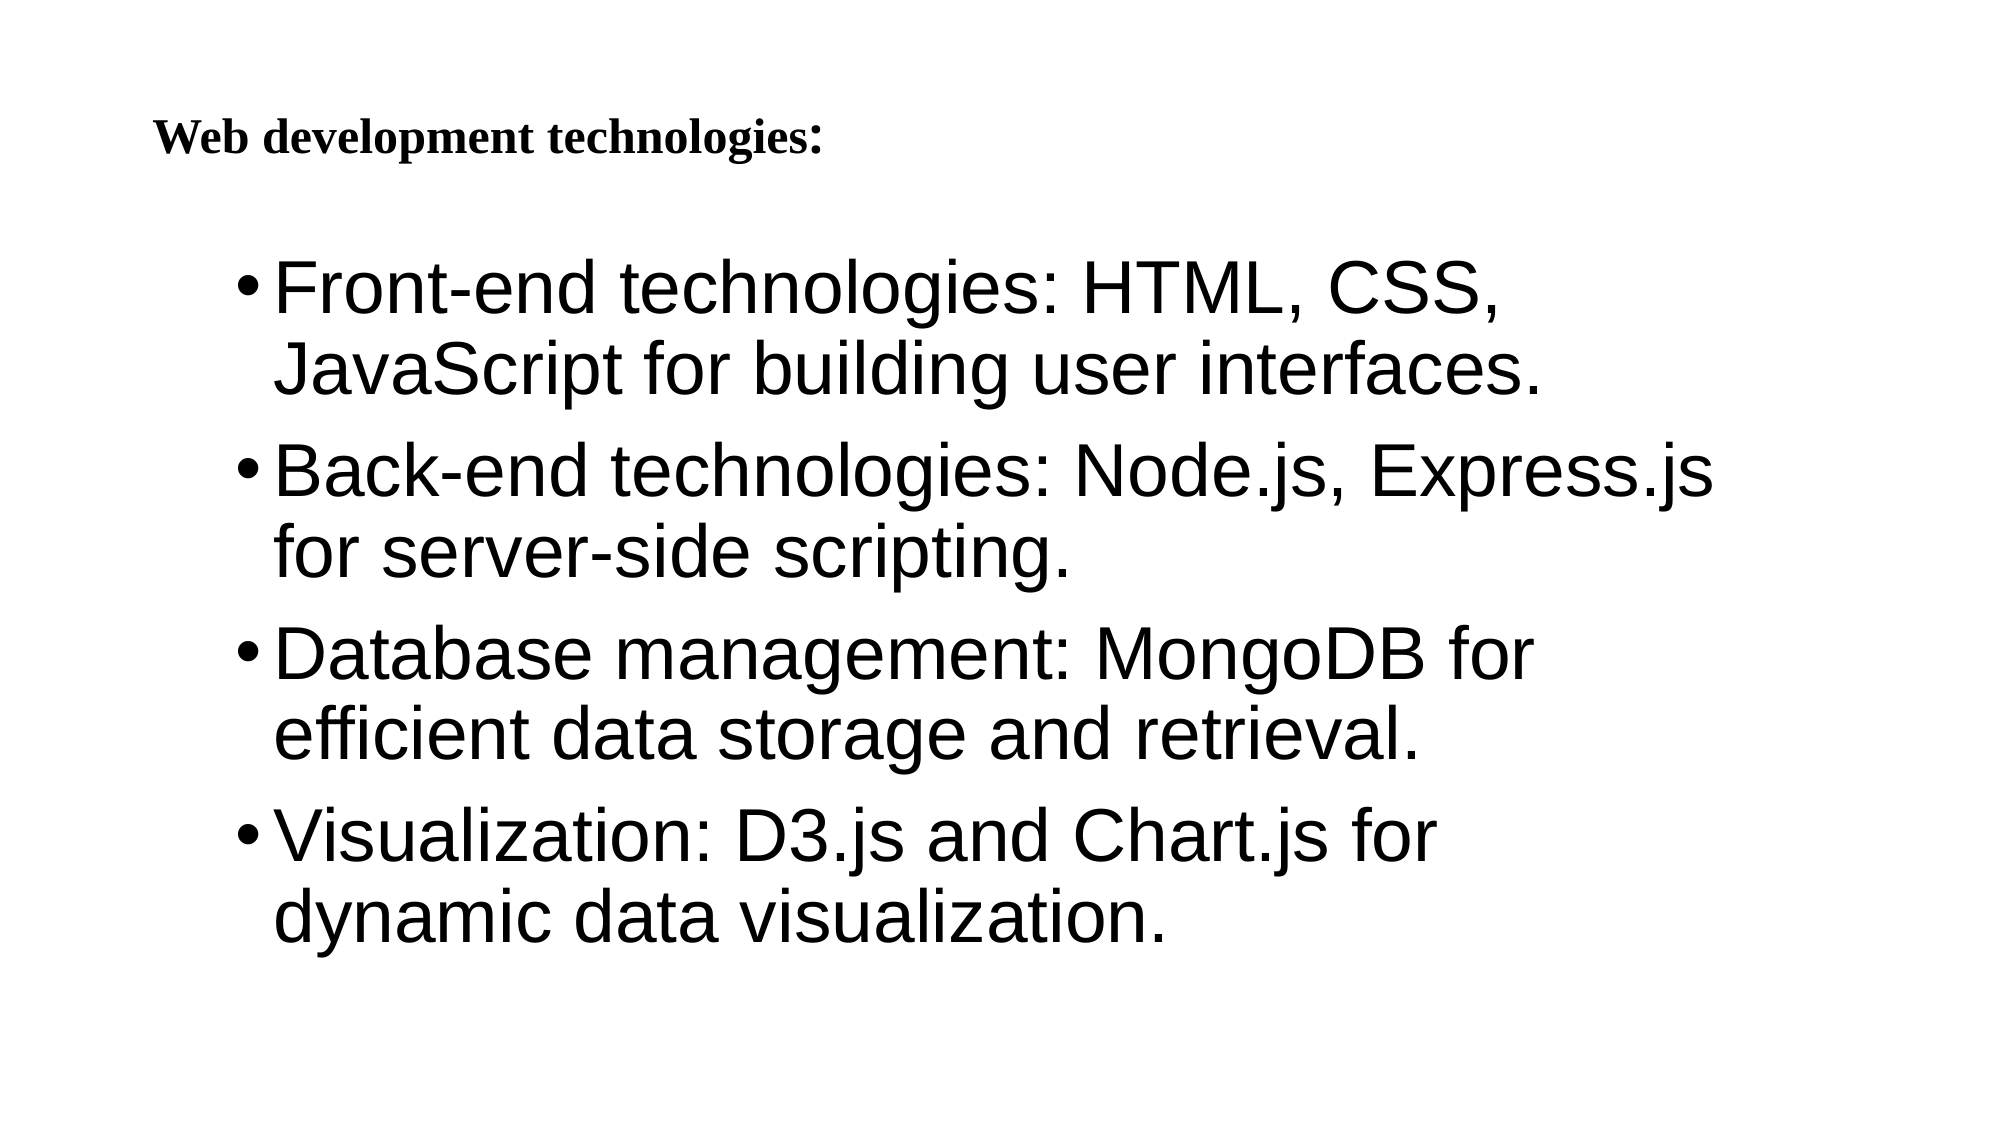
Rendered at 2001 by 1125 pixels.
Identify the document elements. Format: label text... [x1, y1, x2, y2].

list Front-end technologies: HTML, CSS, JavaScript for building user interfaces. Back-end technologies: Node.js, Express.js for server-side scripting. Database management: MongoDB for efficient data storage and retrieval. Visualization: D3.js and Chart.js for dynamic data visualization. [220, 241, 1745, 1022]
title Web development technologies: [137, 59, 1863, 216]
